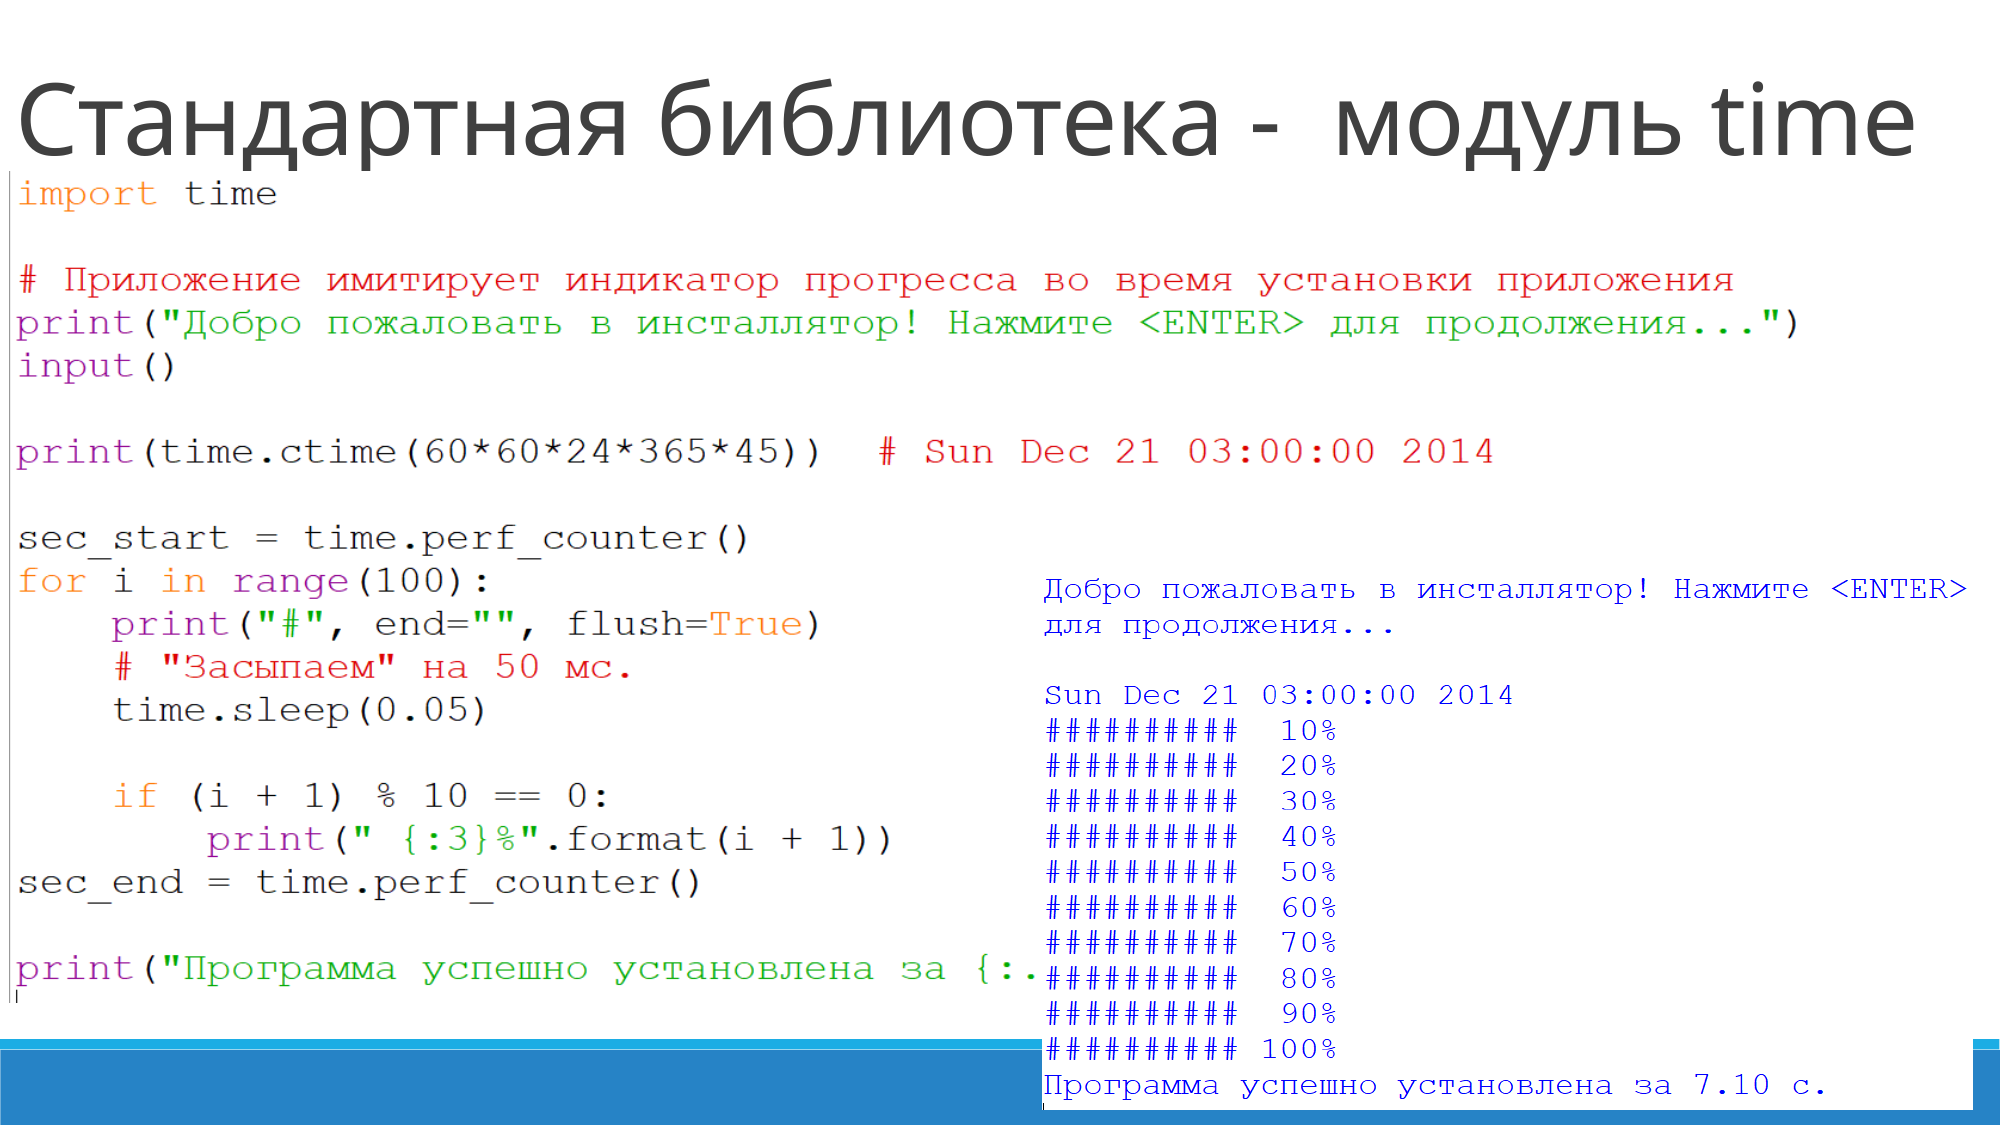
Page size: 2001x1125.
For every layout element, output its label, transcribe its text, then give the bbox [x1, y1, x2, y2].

picture [8, 171, 1973, 1111]
text_box Стандартная библиотека - модуль time [0, 0, 2000, 184]
